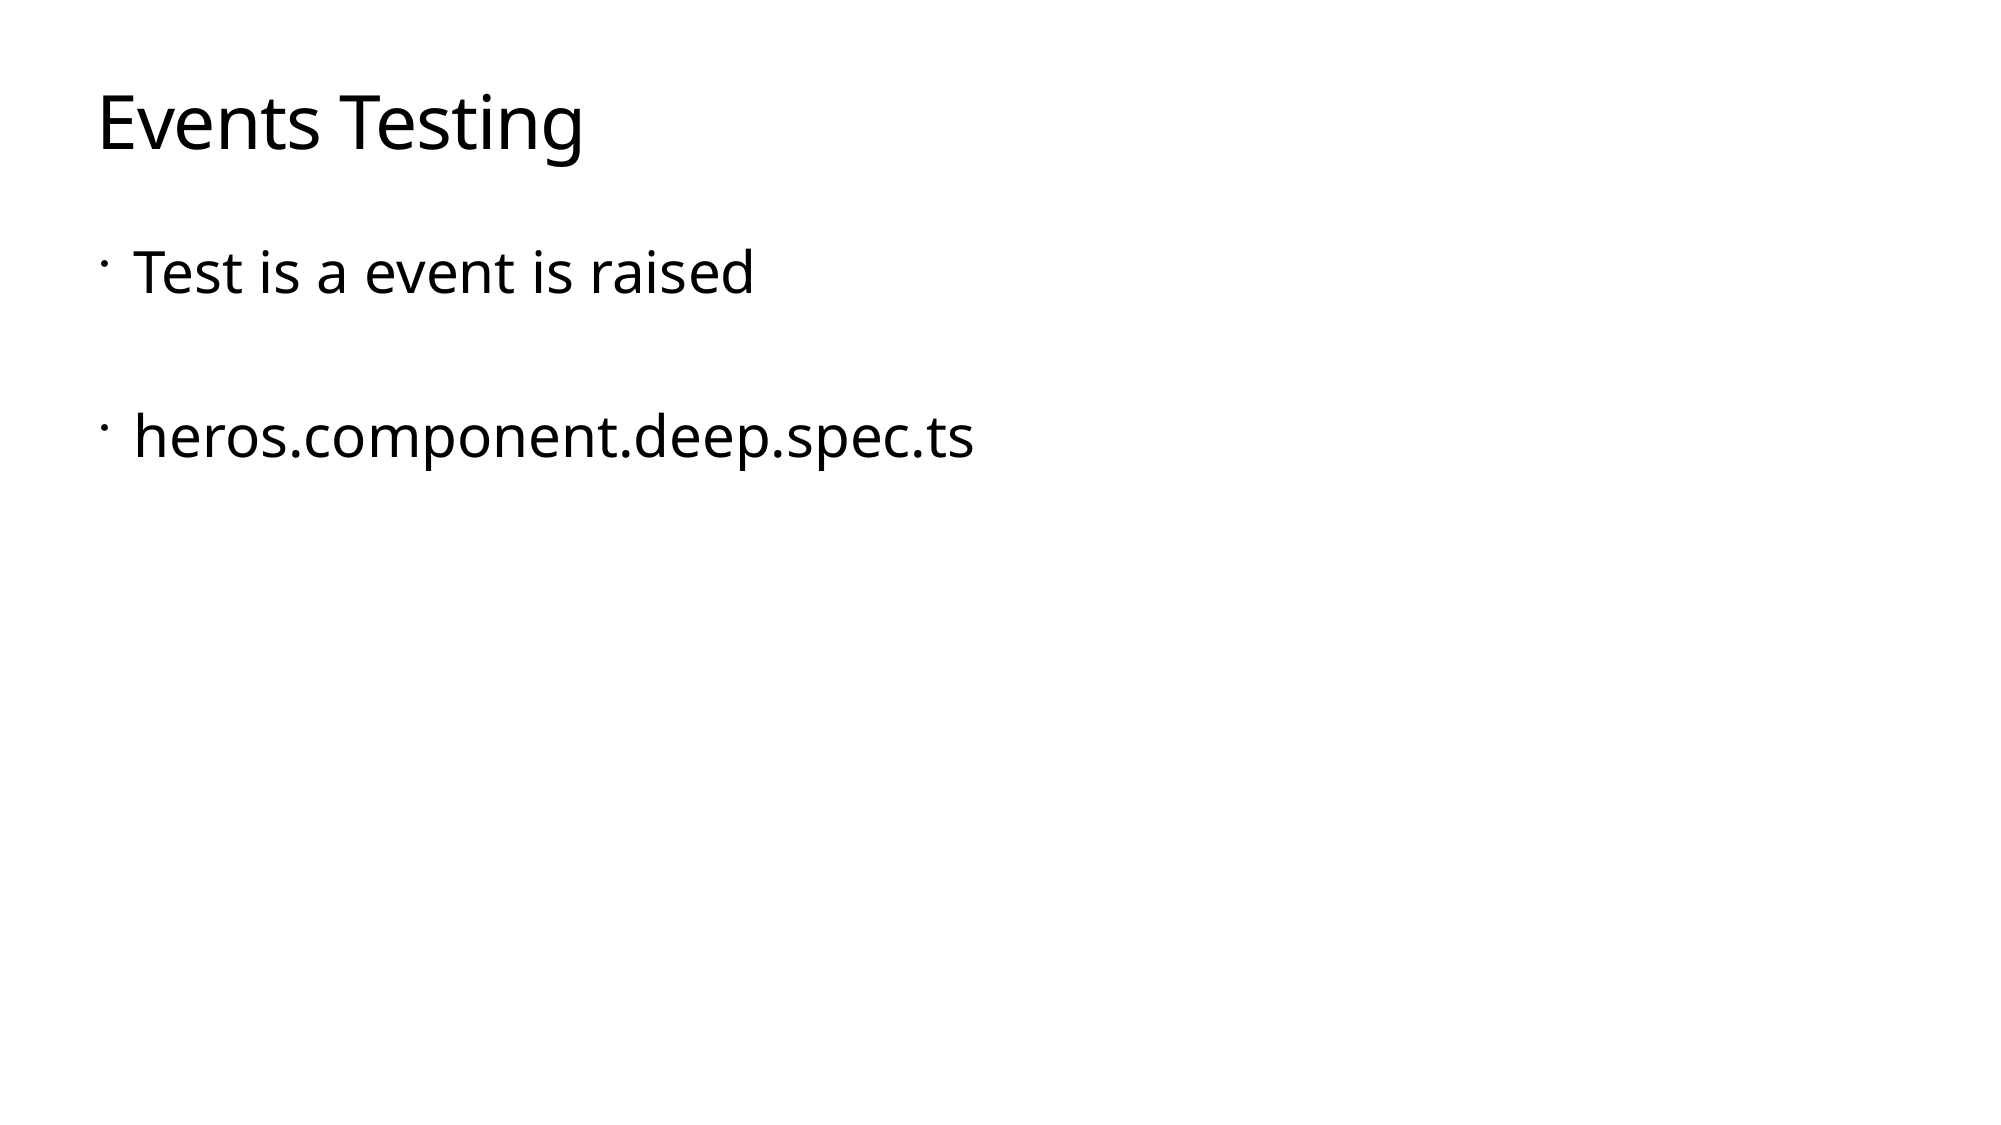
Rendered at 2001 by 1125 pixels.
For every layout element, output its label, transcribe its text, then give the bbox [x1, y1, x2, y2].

title Events Testing [96, 75, 1904, 166]
list Test is a event is raised heros.component.deep.spec.ts [95, 235, 1904, 476]
